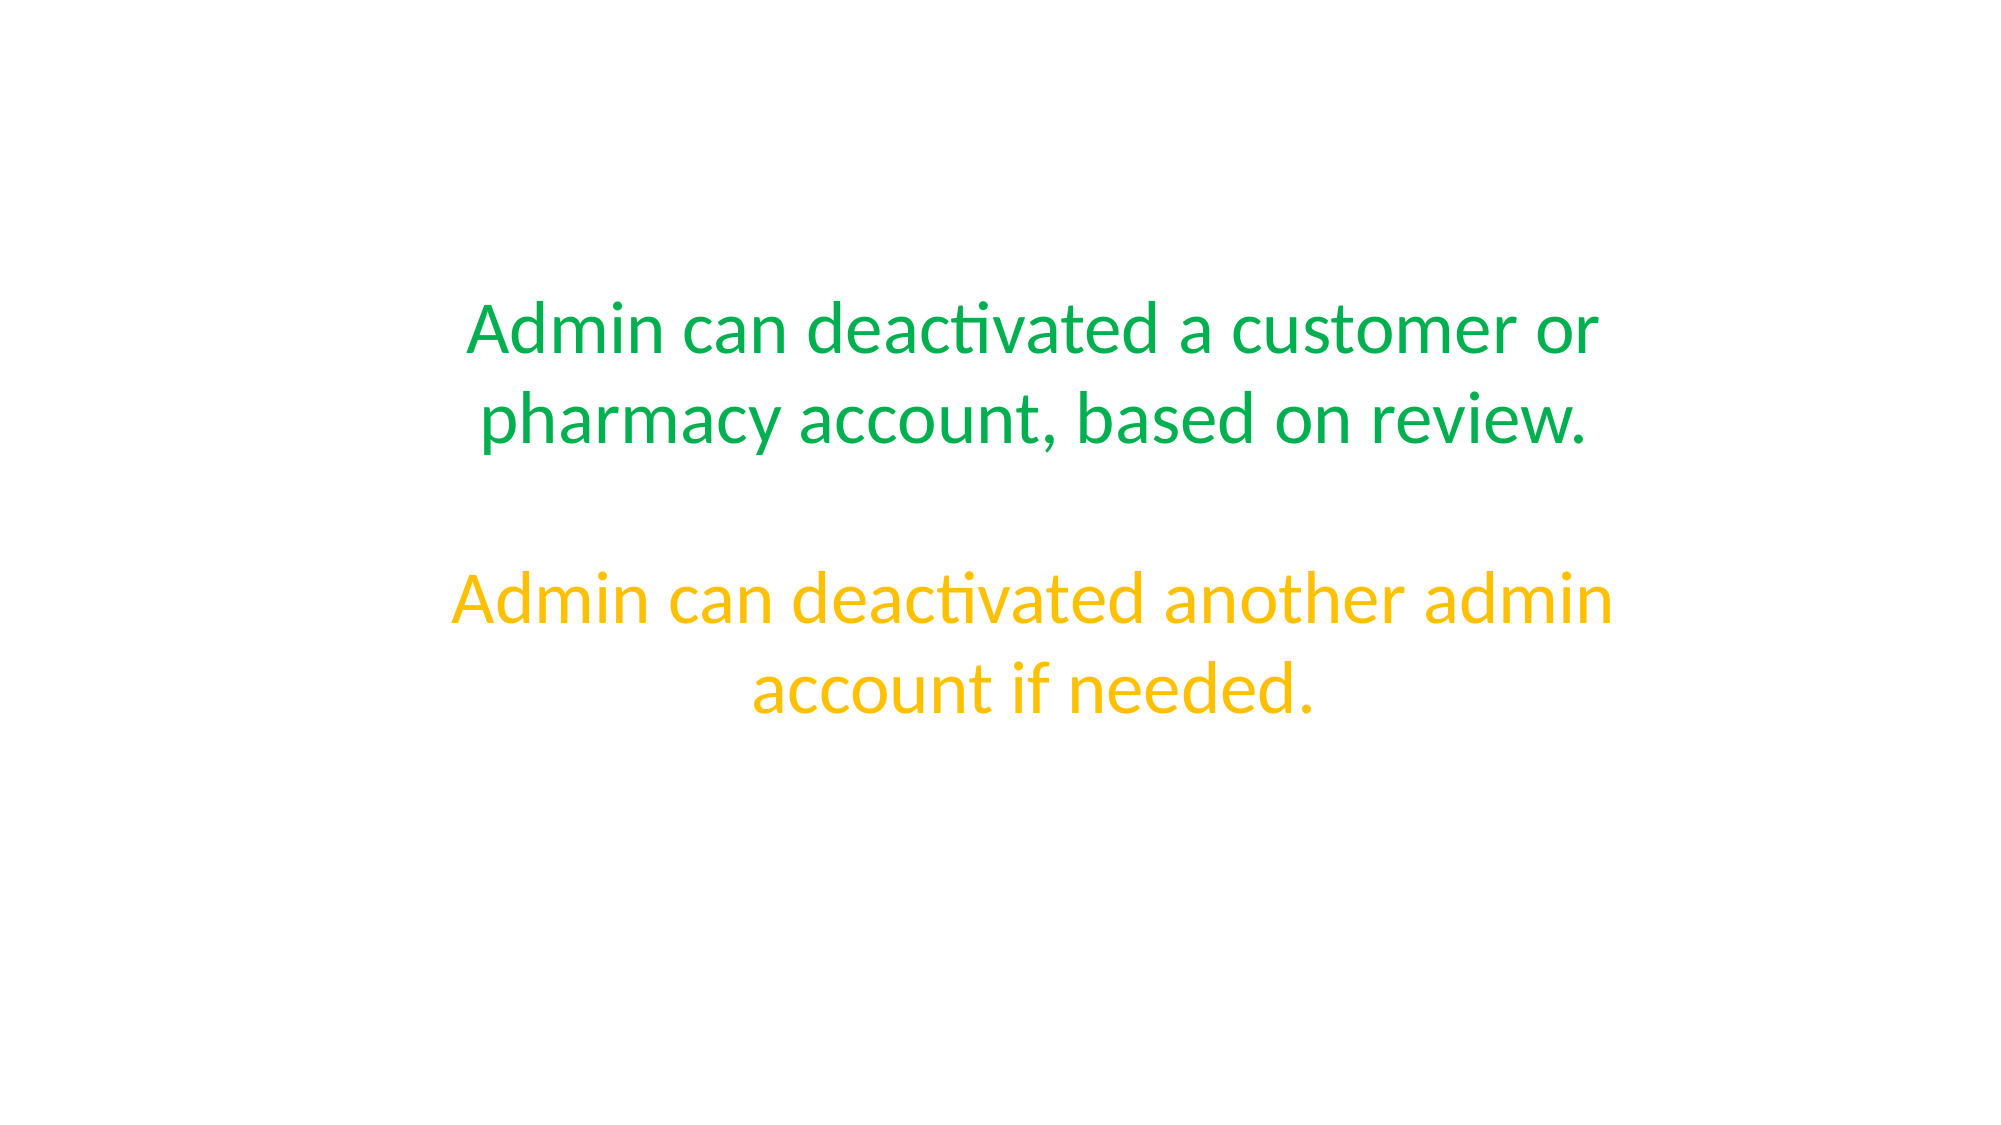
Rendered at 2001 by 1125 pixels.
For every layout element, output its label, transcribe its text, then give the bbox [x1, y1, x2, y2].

text_box Admin can deactivated a customer or pharmacy account, based on review. Admin can deactivated another admin account if needed. [391, 270, 1677, 736]
